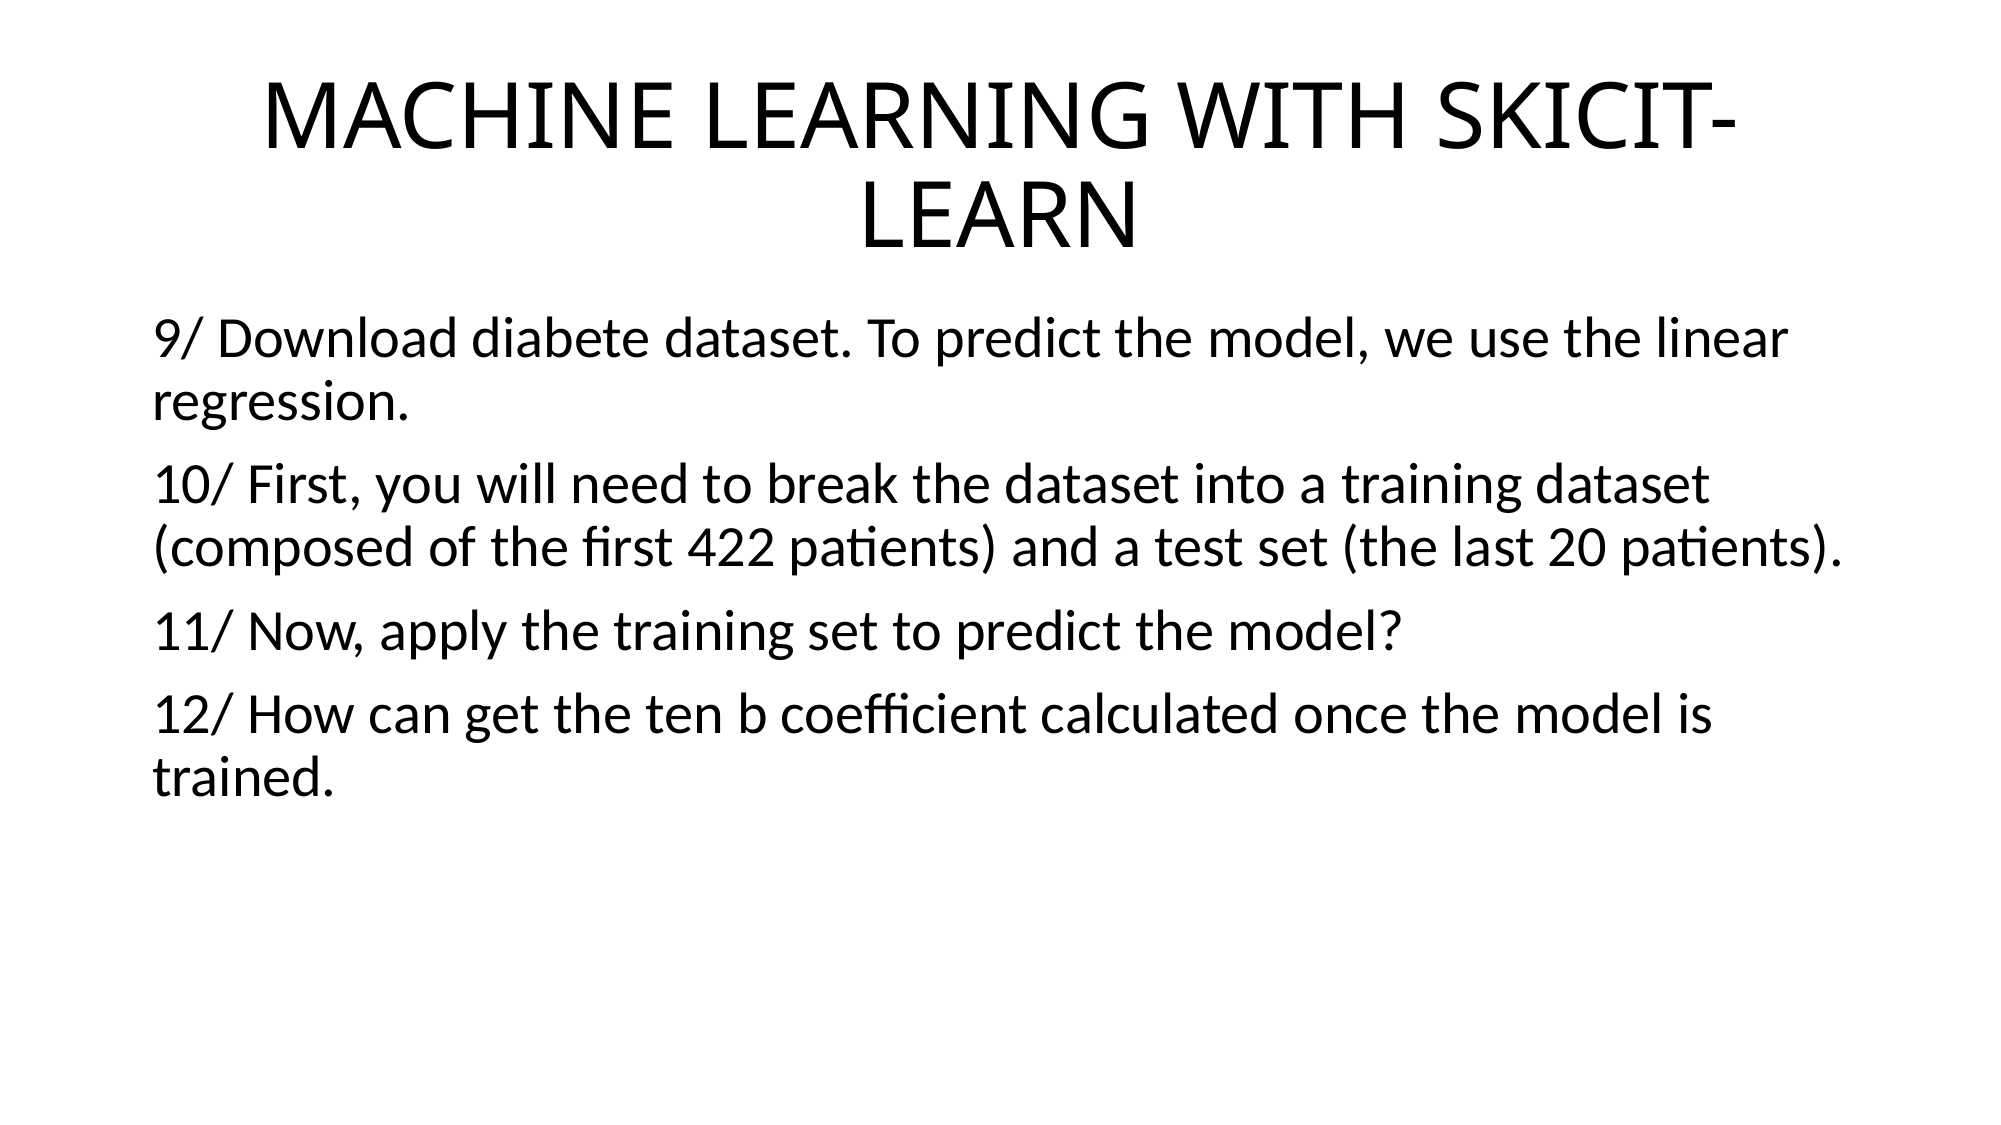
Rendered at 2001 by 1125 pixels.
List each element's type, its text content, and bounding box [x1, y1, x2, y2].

title MACHINE LEARNING WITH SKICIT-LEARN [137, 59, 1863, 278]
list 9/ Download diabete dataset. To predict the model, we use the linear regression. 10/ First, you will need to break the dataset into a training dataset (composed of the first 422 patients) and a test set (the last 20 patients). 11/ Now, apply the training set to predict the model? 12/ How can get the ten b coefficient calculated once the model is trained. [137, 299, 1863, 1014]
